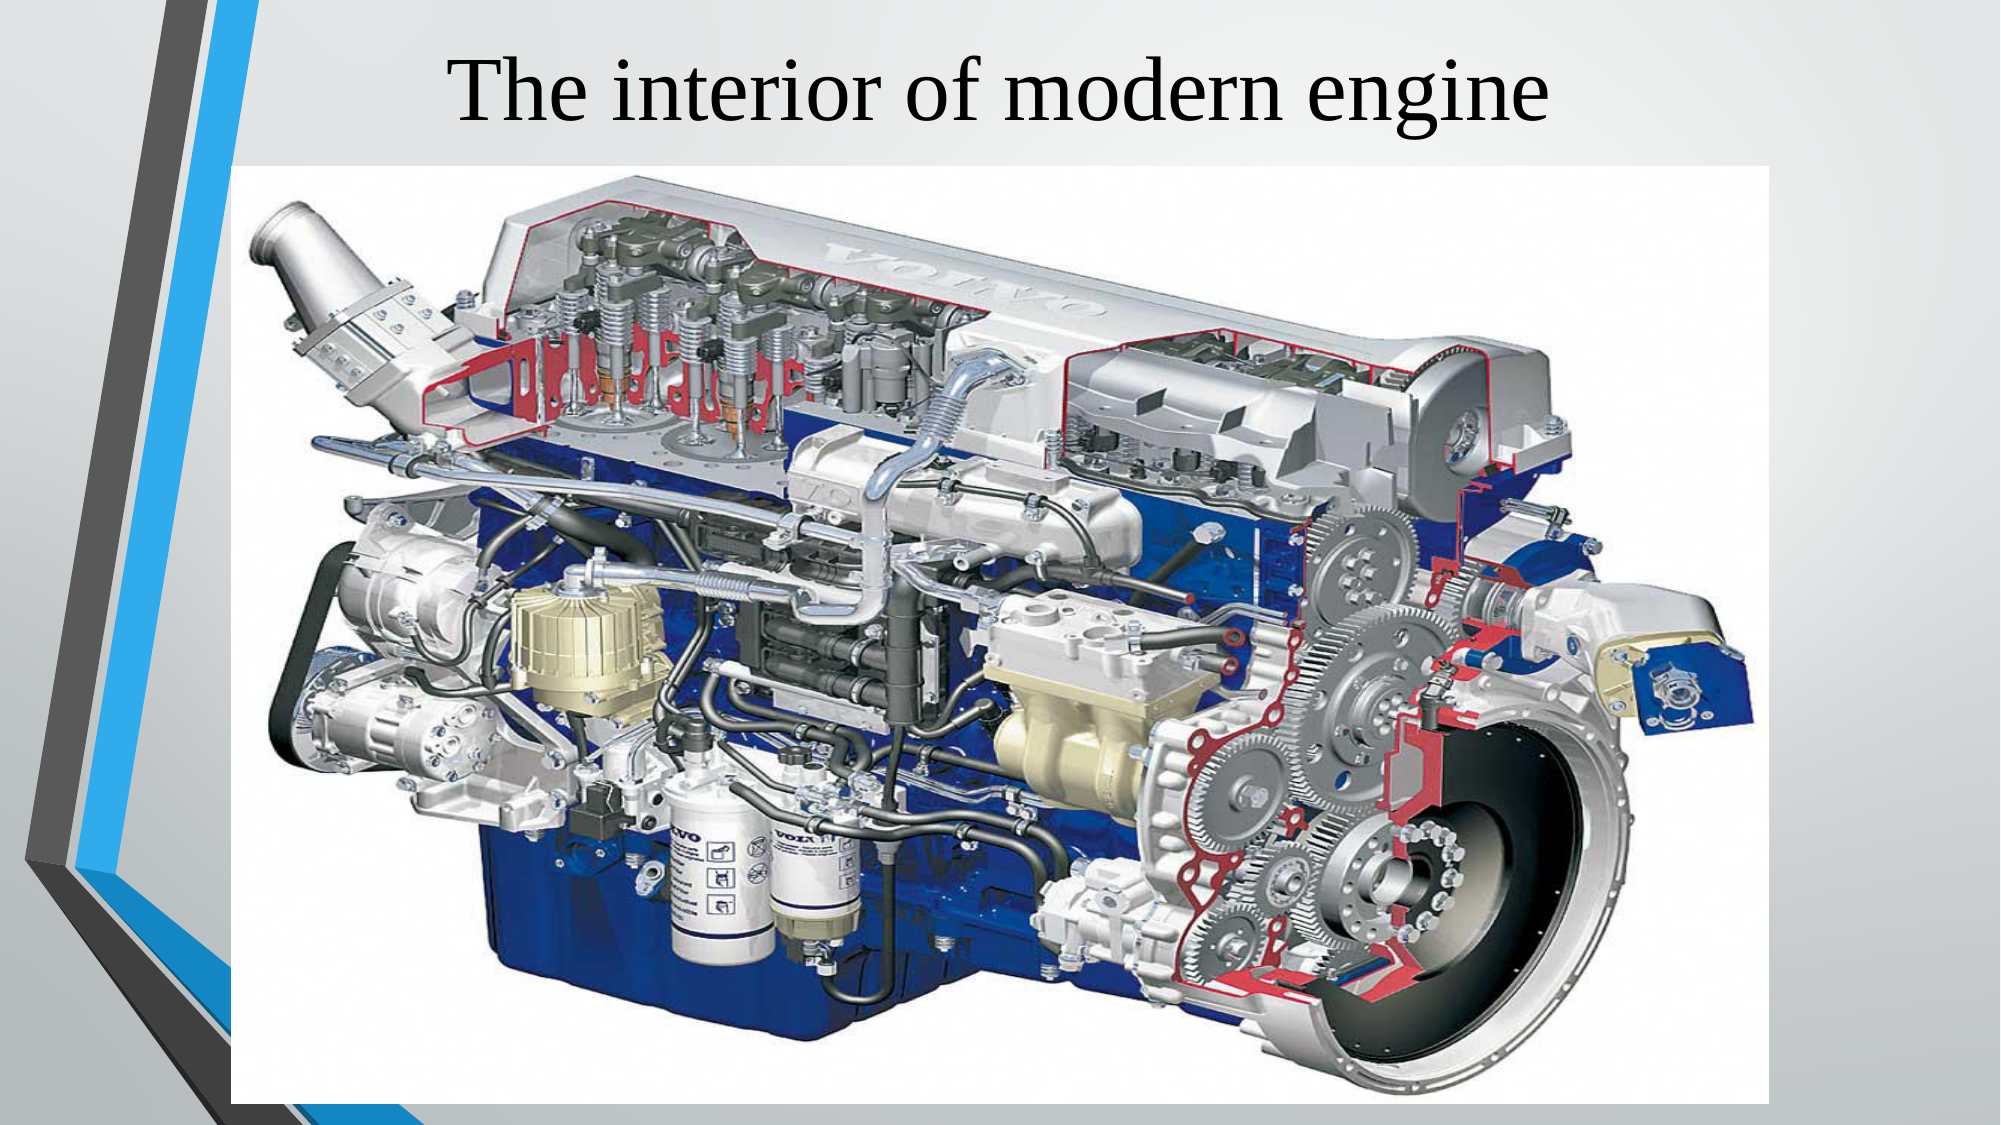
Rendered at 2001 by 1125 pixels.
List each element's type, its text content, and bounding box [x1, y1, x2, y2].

text_box The interior of modern engine [412, 21, 1588, 146]
picture [231, 166, 1769, 1104]
